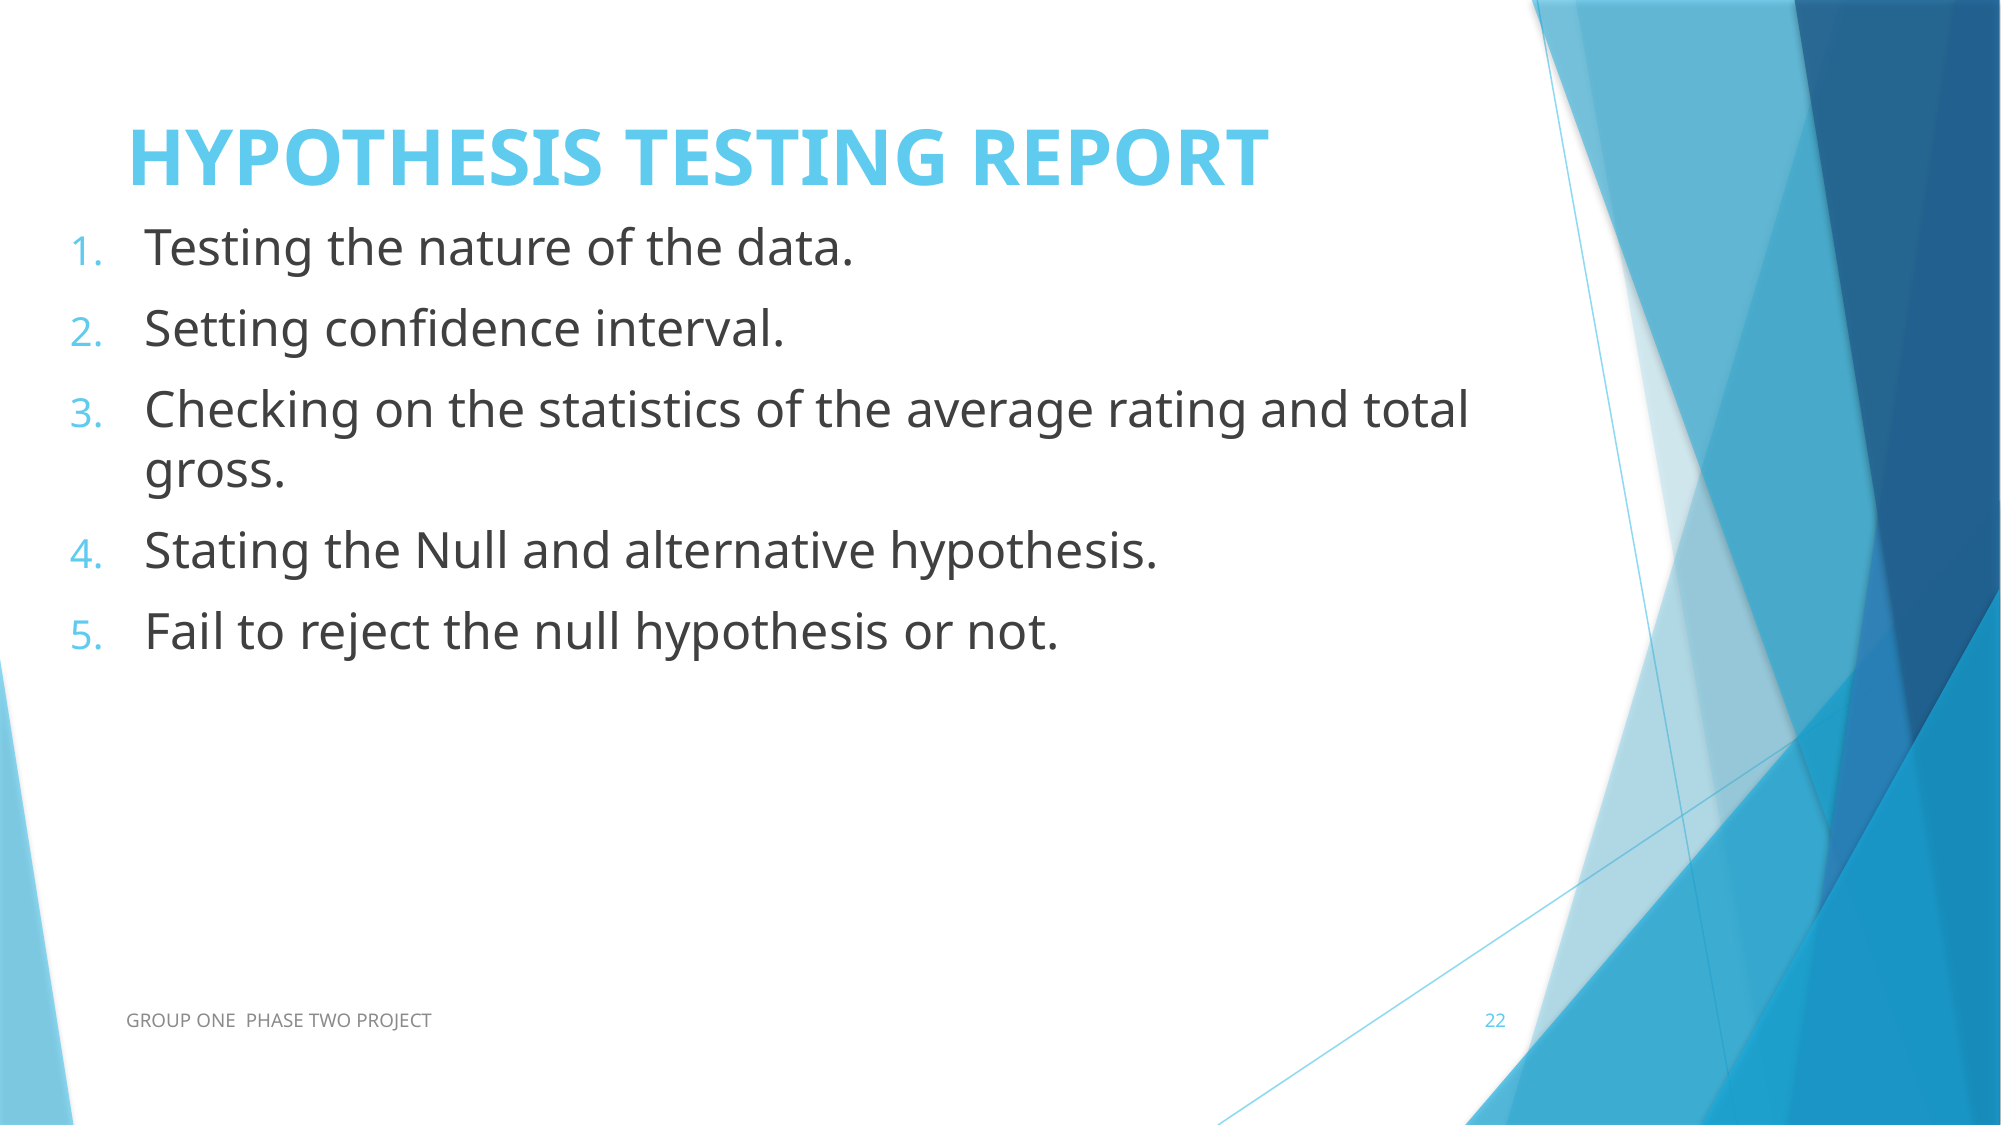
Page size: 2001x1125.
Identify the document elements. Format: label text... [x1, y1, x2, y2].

list Testing the nature of the data. Setting confidence interval. Checking on the statistics of the average rating and total gross. Stating the Null and alternative hypothesis. Fail to reject the null hypothesis or not. [55, 208, 1578, 845]
slide_number 22 [1409, 991, 1522, 1051]
footer GROUP ONE PHASE TWO PROJECT [111, 991, 1145, 1051]
title HYPOTHESIS TESTING REPORT [111, 99, 1522, 208]
